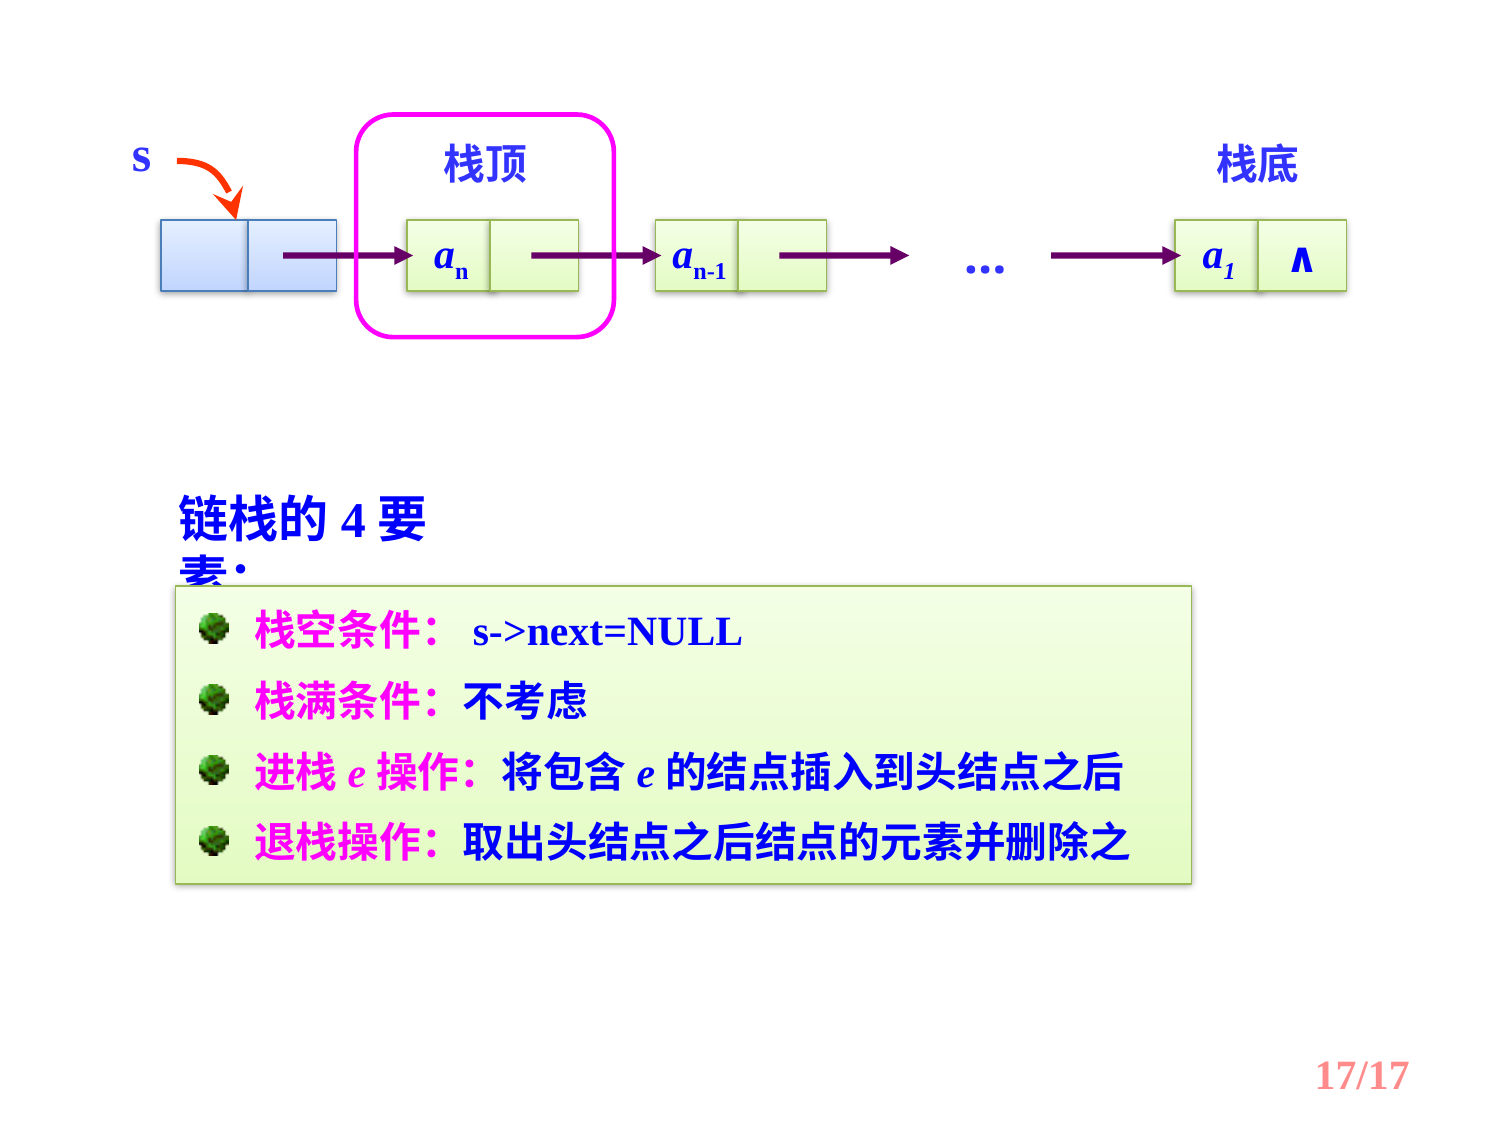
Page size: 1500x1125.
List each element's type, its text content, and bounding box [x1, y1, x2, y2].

text_box [247, 219, 337, 292]
text_box [355, 113, 615, 338]
text_box [615, 249, 662, 262]
text_box 栈底 [1175, 130, 1341, 196]
picture [199, 755, 229, 785]
text_box [1057, 249, 1182, 262]
text_box [176, 160, 243, 221]
text_box … [914, 215, 1057, 291]
text_box [160, 219, 244, 292]
picture [199, 826, 229, 856]
text_box s [106, 113, 177, 189]
picture [199, 613, 229, 644]
text_box [779, 249, 910, 262]
text_box an-1 [655, 219, 735, 292]
text_box 链栈的4要素： [164, 480, 542, 616]
slide_number /17 [1074, 1042, 1425, 1103]
text_box [737, 219, 827, 292]
text_box 栈空条件：s->next=NULL 栈满条件：不考虑 进栈e操作：将包含e的结点插入到头结点之后 退栈操作：取出头结点之后结点的元素并删除之 [175, 585, 1192, 885]
picture [199, 684, 229, 715]
text_box ∧ [1257, 219, 1347, 292]
text_box a1 [1174, 219, 1254, 292]
